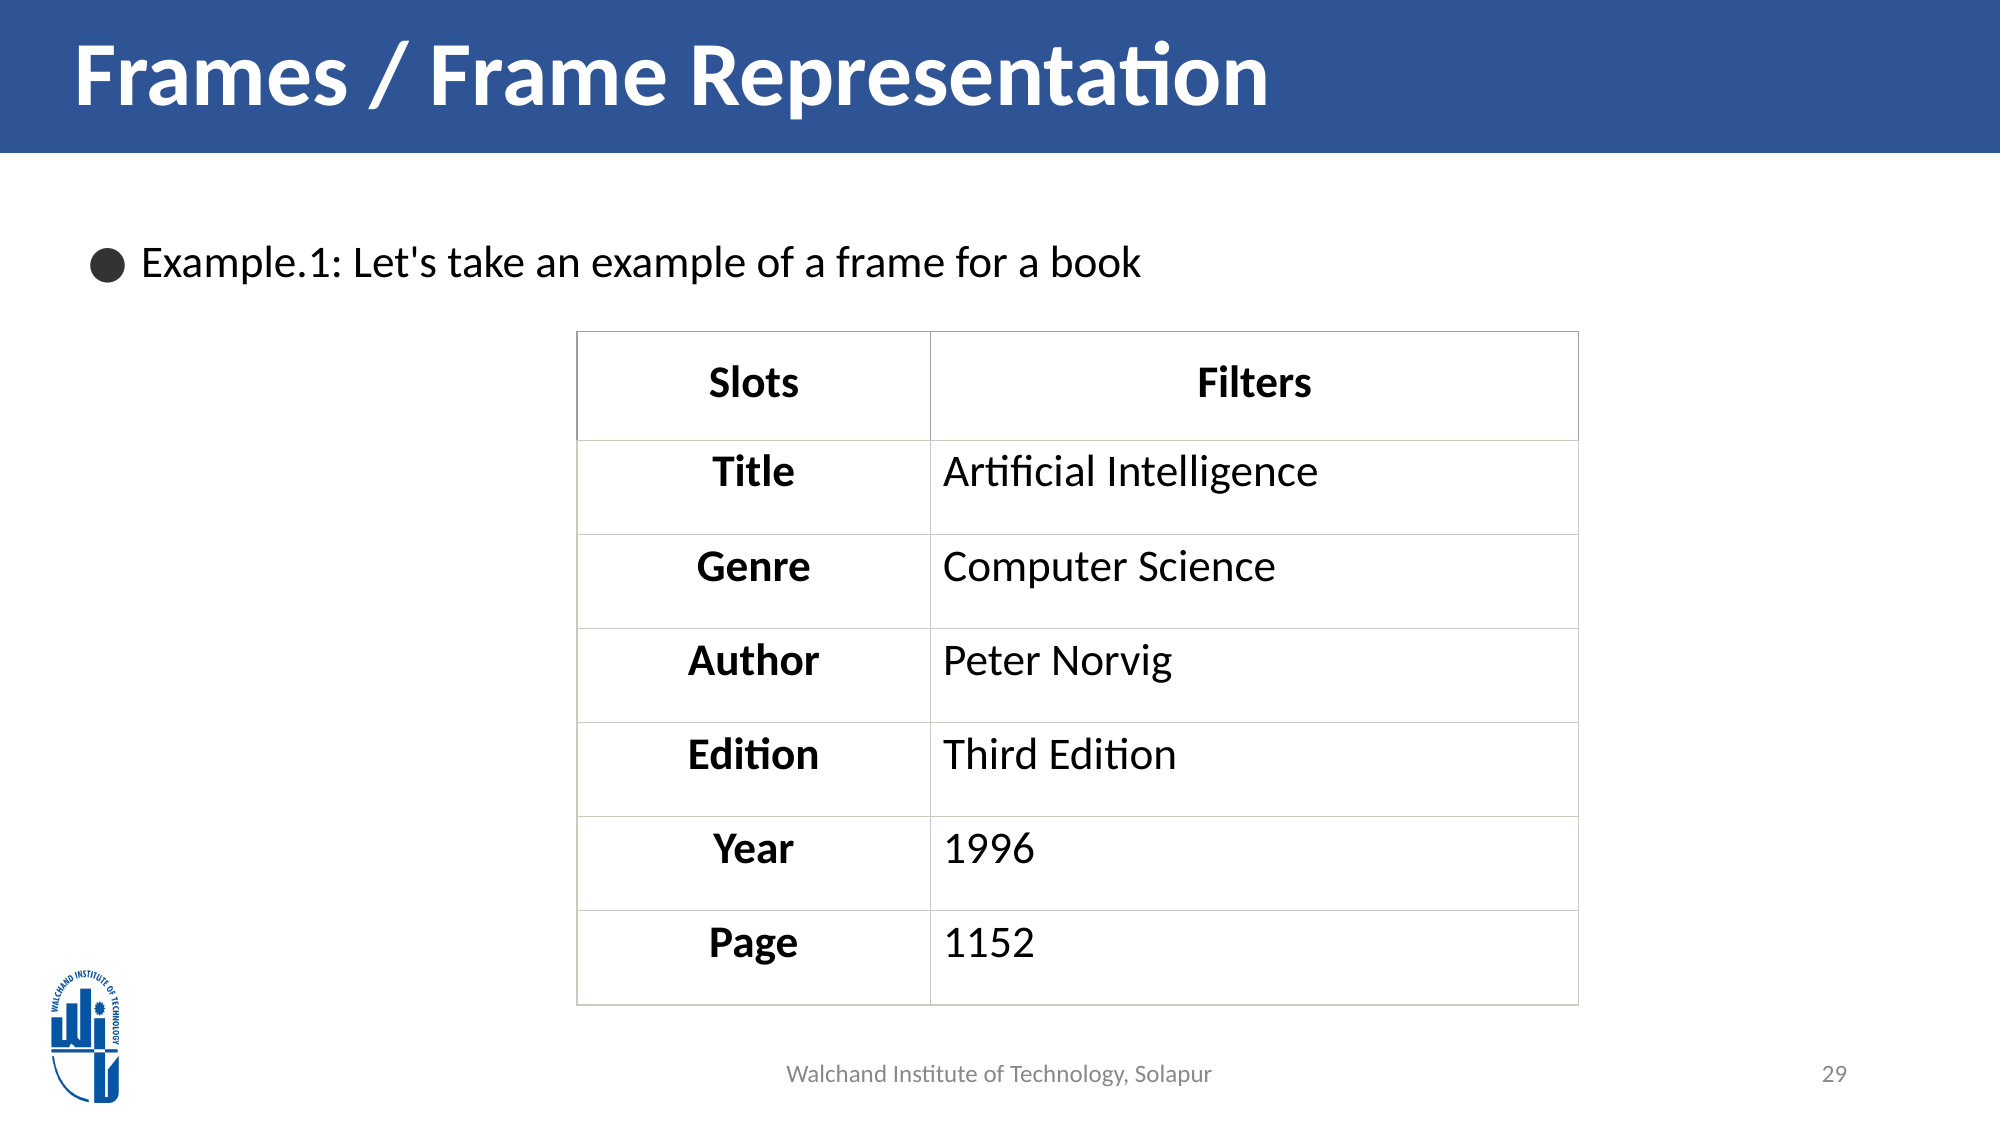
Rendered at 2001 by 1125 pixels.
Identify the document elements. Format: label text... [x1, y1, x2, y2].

table_cell Computer Science [931, 535, 1578, 628]
table_cell 1996 [931, 817, 1578, 910]
table_cell Third Edition [931, 723, 1578, 816]
table_cell Title [578, 441, 930, 534]
picture [50, 970, 119, 1103]
table_cell Author [578, 629, 930, 722]
footer Walchand Institute of Technology, Solapur [662, 1042, 1338, 1103]
list Example.1: Let's take an example of a frame for a book [51, 224, 1949, 1006]
table_header Slots [578, 332, 930, 440]
table_cell Edition [578, 723, 930, 816]
table_cell Artificial Intelligence [931, 441, 1578, 534]
slide_number 29 [1412, 1042, 1863, 1103]
table_cell Year [578, 817, 930, 910]
title Frames / Frame Representation [0, 0, 2000, 153]
table_cell Genre [578, 535, 930, 628]
table_cell Page [578, 911, 930, 1004]
table_header Filters [931, 332, 1578, 440]
table_cell Peter Norvig [931, 629, 1578, 722]
table_cell 1152 [931, 911, 1578, 1004]
